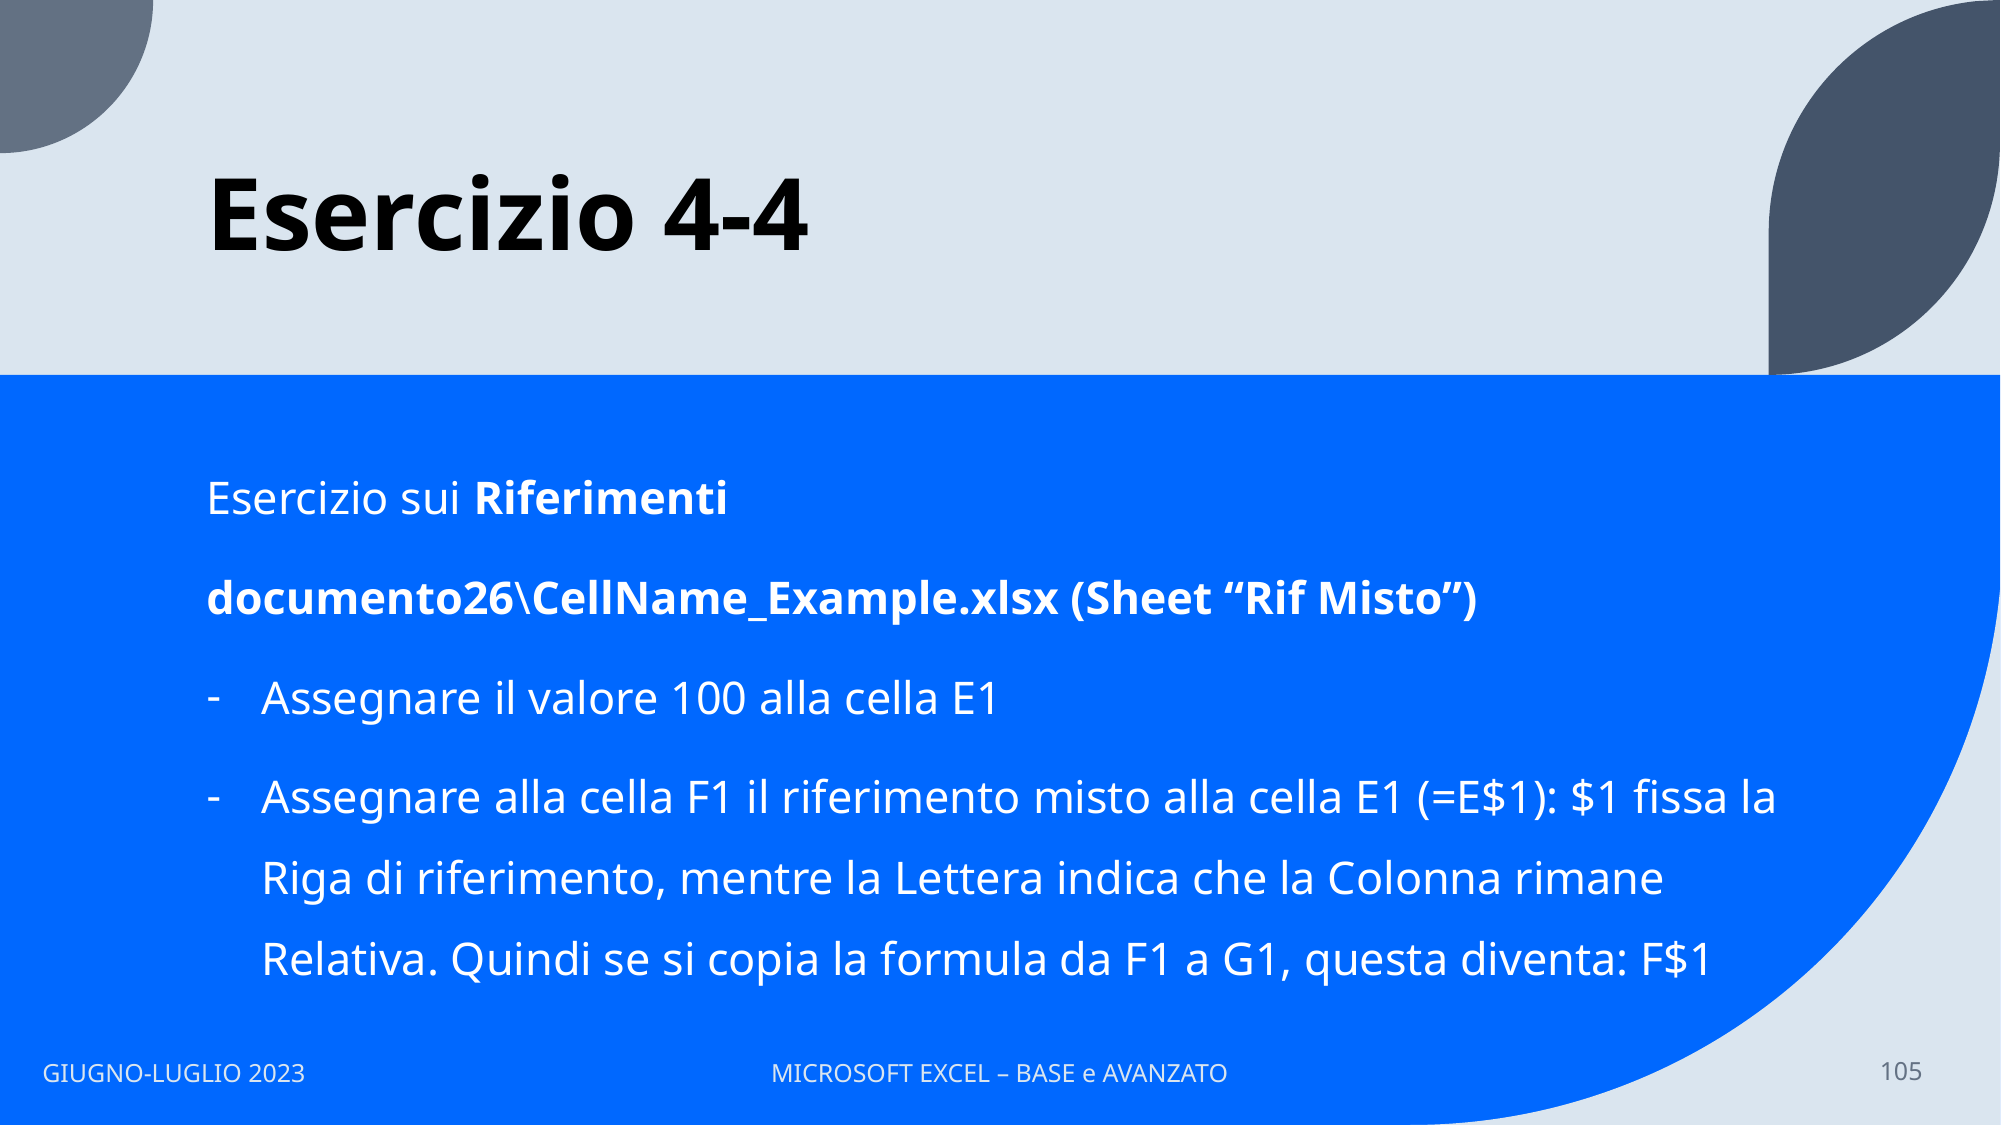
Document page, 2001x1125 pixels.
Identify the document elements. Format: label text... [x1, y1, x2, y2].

title Esercizio 4-4 [191, 62, 1796, 280]
list Esercizio sui Riferimenti documento26\CellName_Example.xlsx (Sheet “Rif Misto”) Assegnare il valore 100 alla cella E1 Assegnare alla cella F1 il riferimento misto alla cella E1 (=E$1): $1 fissa la Riga di riferimento, mentre la Lettera indica che la Colonna rimane Relativa. Quindi se si copia la formula da F1 a G1, questa diventa: F$1 [191, 435, 1796, 999]
footer MICROSOFT EXCEL – BASE e AVANZATO [662, 1042, 1338, 1103]
slide_number 105 [1674, 1042, 1938, 1103]
slide_number GIUGNO-LUGLIO 2023 [27, 1042, 478, 1103]
